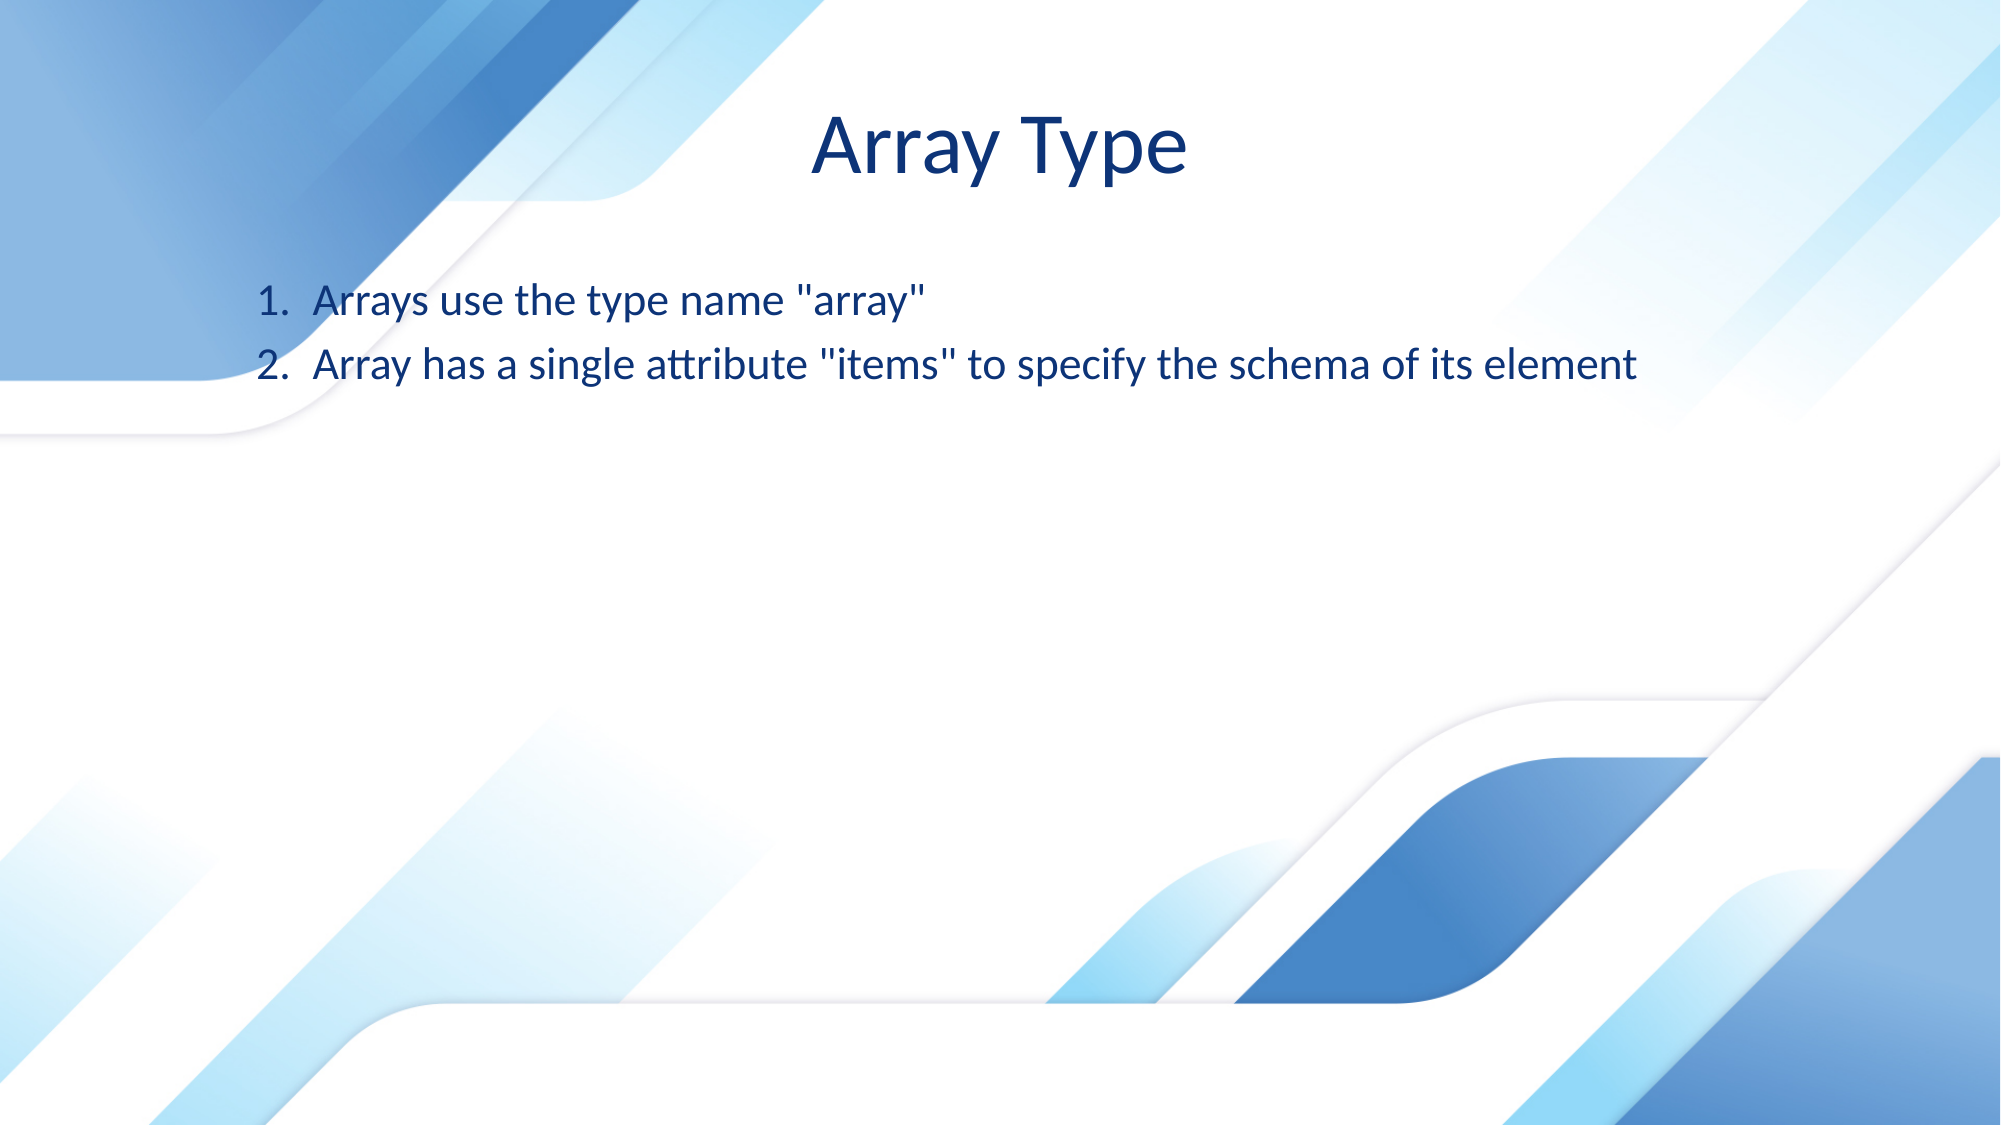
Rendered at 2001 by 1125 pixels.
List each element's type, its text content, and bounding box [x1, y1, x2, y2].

title Array Type [99, 45, 1900, 233]
list Arrays use the type name "array" Array has a single attribute "items" to specify the schema of its element [99, 262, 1900, 1005]
picture [0, 0, 2001, 1125]
